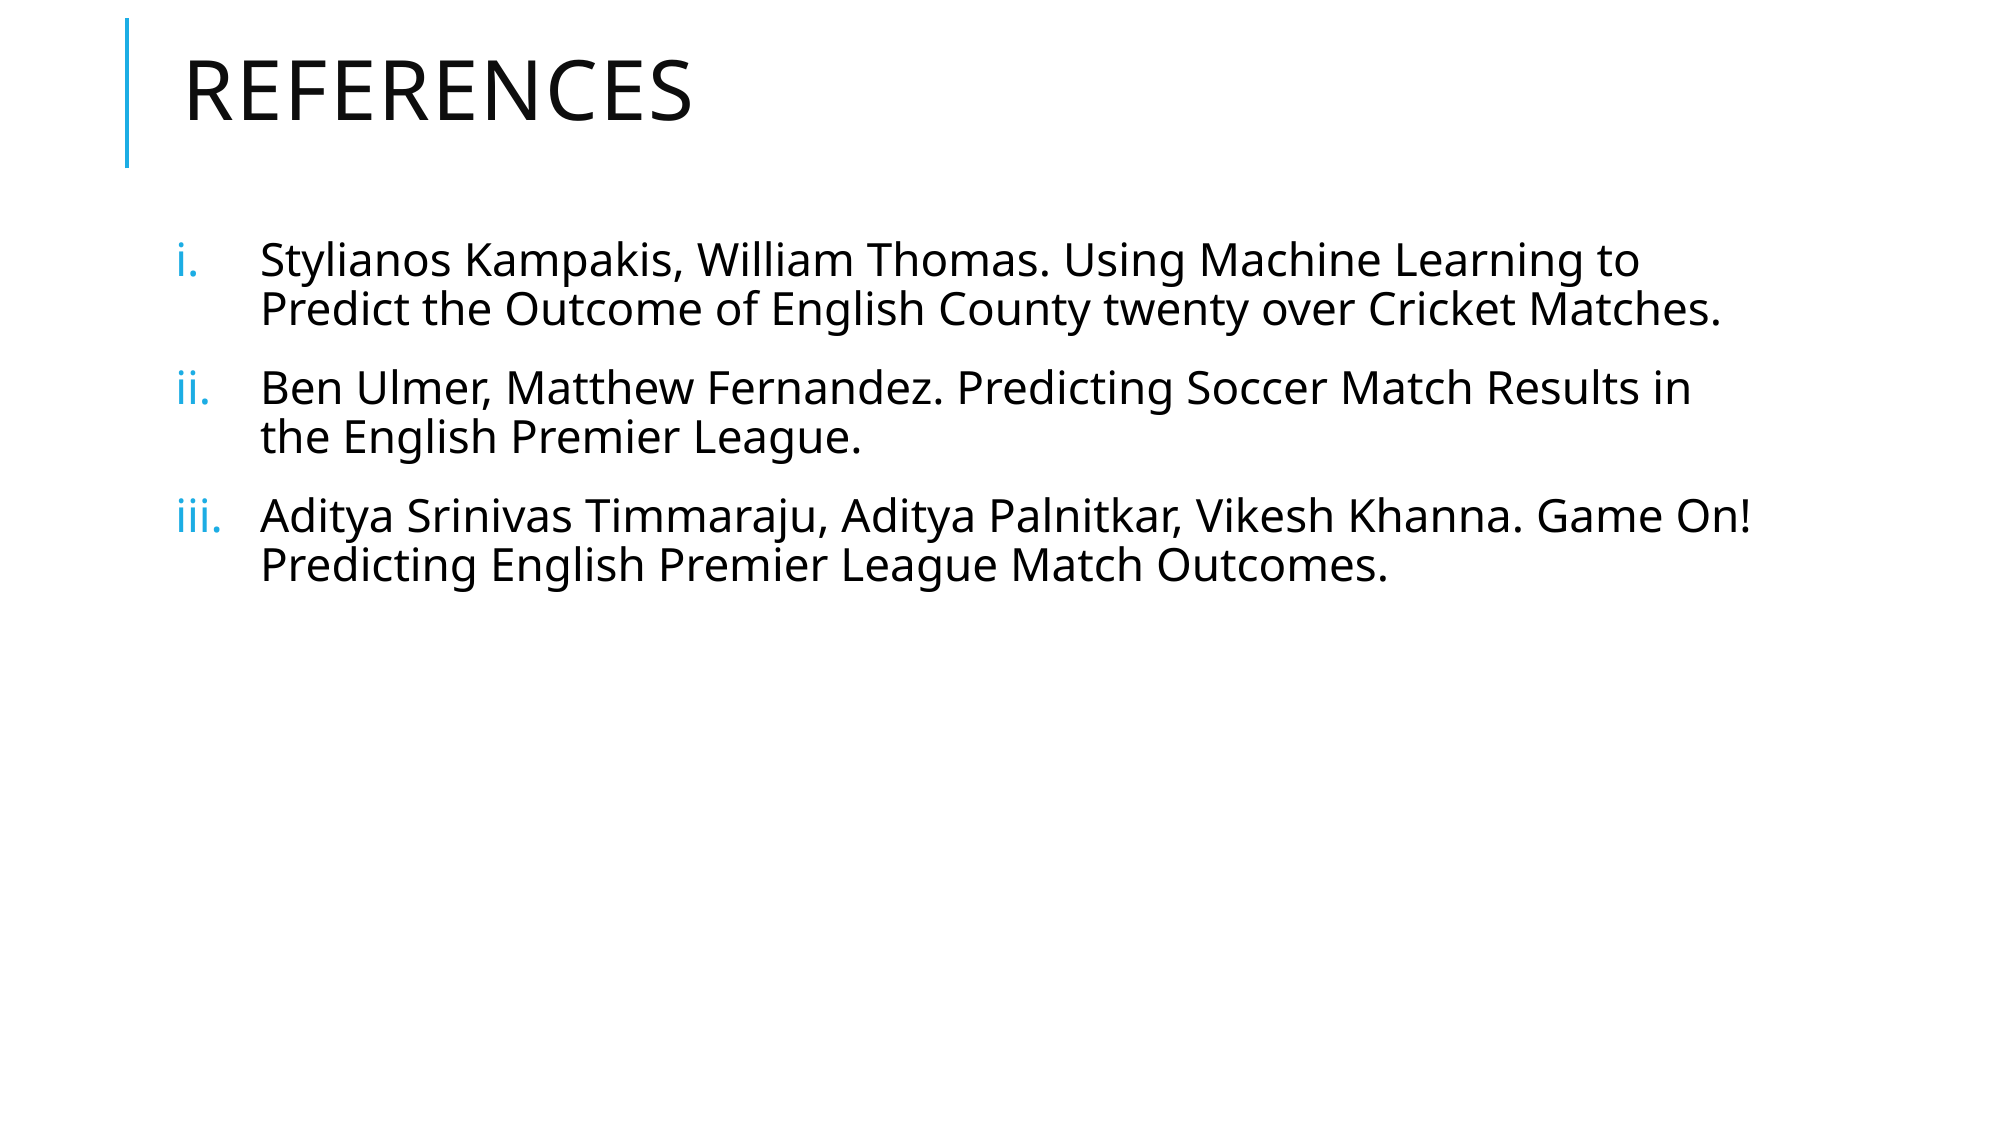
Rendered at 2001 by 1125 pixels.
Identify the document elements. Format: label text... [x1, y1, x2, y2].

list Stylianos Kampakis, William Thomas. Using Machine Learning to Predict the Outcome of English County twenty over Cricket Matches. Ben Ulmer, Matthew Fernandez. Predicting Soccer Match Results in the English Premier League. Aditya Srinivas Timmaraju, Aditya Palnitkar, Vikesh Khanna. Game On! Predicting English Premier League Match Outcomes. [168, 229, 1763, 890]
title References [168, 1, 1763, 191]
